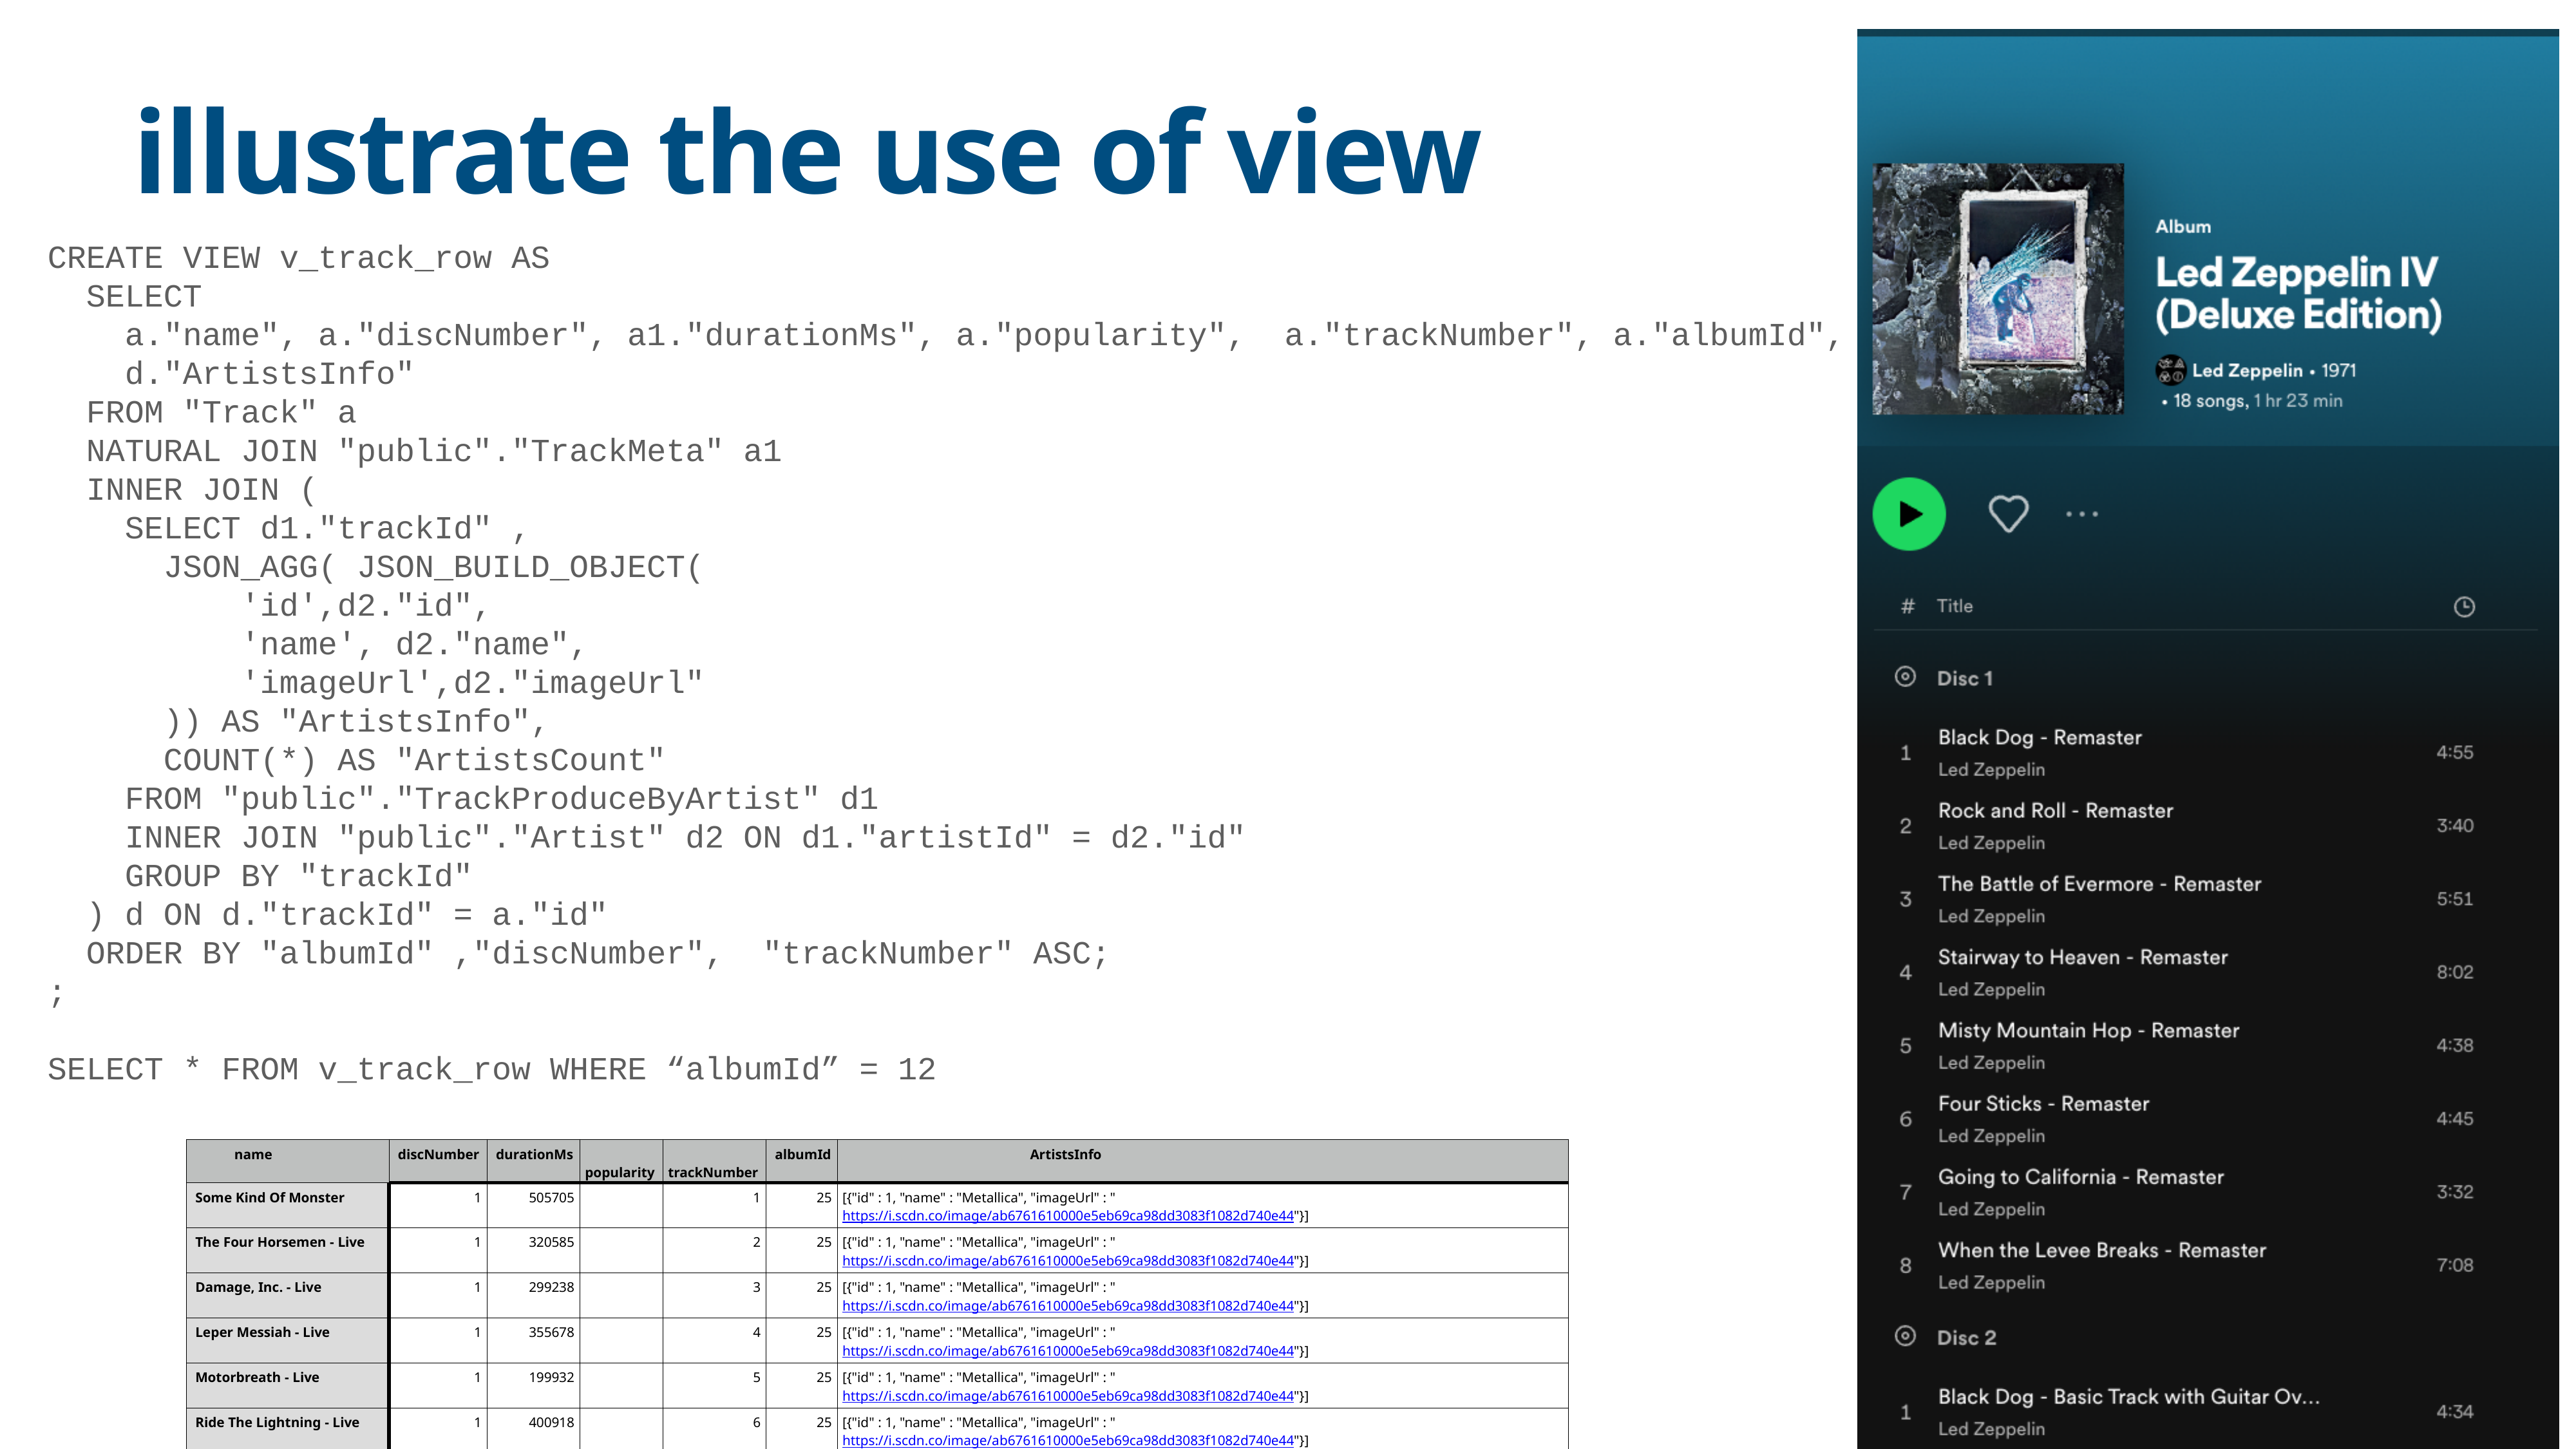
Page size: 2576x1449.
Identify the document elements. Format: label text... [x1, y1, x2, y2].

table_cell 4 [663, 1318, 766, 1363]
table_cell 1 [391, 1184, 487, 1227]
table_cell [{"id" : 1, "name" : "Metallica", "imageUrl" : "https://i.scdn.co/image/ab6761610000e5eb69ca98dd3083f1082d740e44"}] [838, 1363, 1568, 1408]
table_cell [{"id" : 1, "name" : "Metallica", "imageUrl" : "https://i.scdn.co/image/ab6761610000e5eb69ca98dd3083f1082d740e44"}] [838, 1228, 1568, 1273]
table_cell 25 [766, 1273, 837, 1318]
table_cell 5 [663, 1363, 766, 1408]
table_cell 1 [391, 1318, 487, 1363]
table_cell Damage, Inc. - Live [187, 1273, 387, 1318]
table_header ArtistsInfo [838, 1140, 1568, 1181]
table_cell 1 [663, 1184, 766, 1227]
table_cell [580, 1184, 663, 1227]
table_cell [580, 1228, 663, 1273]
table_cell [{"id" : 1, "name" : "Metallica", "imageUrl" : "https://i.scdn.co/image/ab6761610000e5eb69ca98dd3083f1082d740e44"}] [838, 1318, 1568, 1363]
table_cell 25 [766, 1228, 837, 1273]
table_cell [580, 1363, 663, 1408]
table_cell Some Kind Of Monster [187, 1183, 387, 1227]
table_cell [580, 1318, 663, 1363]
picture [1857, 29, 2559, 1449]
table_cell 1 [391, 1273, 487, 1318]
table_cell 505705 [488, 1184, 580, 1227]
table_header trackNumber [663, 1140, 766, 1181]
table_cell 25 [766, 1363, 837, 1408]
table_cell Ride The Lightning - Live [187, 1408, 387, 1449]
table_cell 25 [766, 1408, 837, 1449]
table_cell The Four Horsemen - Live [187, 1228, 387, 1273]
text_box CREATE VIEW v_track_row AS SELECT a."name", a."discNumber", a1."durationMs", a."popularity", a."trackNumber", a."albumId", d."ArtistsInfo" FROM "Track" a NATURAL JOIN "public"."TrackMeta" a1 INNER JOIN ( SELECT d1."trackId" , JSON_AGG( JSON_BUILD_OBJECT( 'id',d2."id", 'name', d2."name", 'imageUrl',d2."imageUrl" )) AS "ArtistsInfo", COUNT(*) AS "ArtistsCount" FROM "public"."TrackProduceByArtist" d1 INNER JOIN "public"."Artist" d2 ON d1."artistId" = d2."id" GROUP BY "trackId" ) d ON d."trackId" = a."id" ORDER BY "albumId" ,"discNumber", "trackNumber" ASC; ; SELECT * FROM v_track_row WHERE “albumId” = 12 [42, 230, 1850, 1092]
table_cell 1 [391, 1408, 487, 1449]
table_header durationMs [488, 1140, 580, 1181]
table_cell 320585 [488, 1228, 580, 1273]
table_cell 299238 [488, 1273, 580, 1318]
table_header discNumber [390, 1140, 487, 1181]
table_cell 1 [391, 1228, 487, 1273]
table_cell [580, 1273, 663, 1318]
table_cell [{"id" : 1, "name" : "Metallica", "imageUrl" : "https://i.scdn.co/image/ab6761610000e5eb69ca98dd3083f1082d740e44"}] [838, 1273, 1568, 1318]
title illustrate the use of view [127, 100, 1857, 253]
table_cell [{"id" : 1, "name" : "Metallica", "imageUrl" : "https://i.scdn.co/image/ab6761610000e5eb69ca98dd3083f1082d740e44"}] [838, 1184, 1568, 1227]
table_header popularity [580, 1140, 663, 1181]
table_header name [187, 1140, 389, 1182]
table_cell 3 [663, 1273, 766, 1318]
table_cell 355678 [488, 1318, 580, 1363]
table_cell 25 [766, 1184, 837, 1227]
table_cell Motorbreath - Live [187, 1363, 387, 1408]
table_cell [{"id" : 1, "name" : "Metallica", "imageUrl" : "https://i.scdn.co/image/ab6761610000e5eb69ca98dd3083f1082d740e44"}] [838, 1408, 1568, 1449]
table_cell 199932 [488, 1363, 580, 1408]
table_cell 1 [391, 1363, 487, 1408]
table_cell [580, 1408, 663, 1449]
table_cell 400918 [488, 1408, 580, 1449]
table_cell 25 [766, 1318, 837, 1363]
table_cell Leper Messiah - Live [187, 1318, 387, 1363]
table_cell 6 [663, 1408, 766, 1449]
table_header albumId [766, 1140, 837, 1181]
table_cell 2 [663, 1228, 766, 1273]
